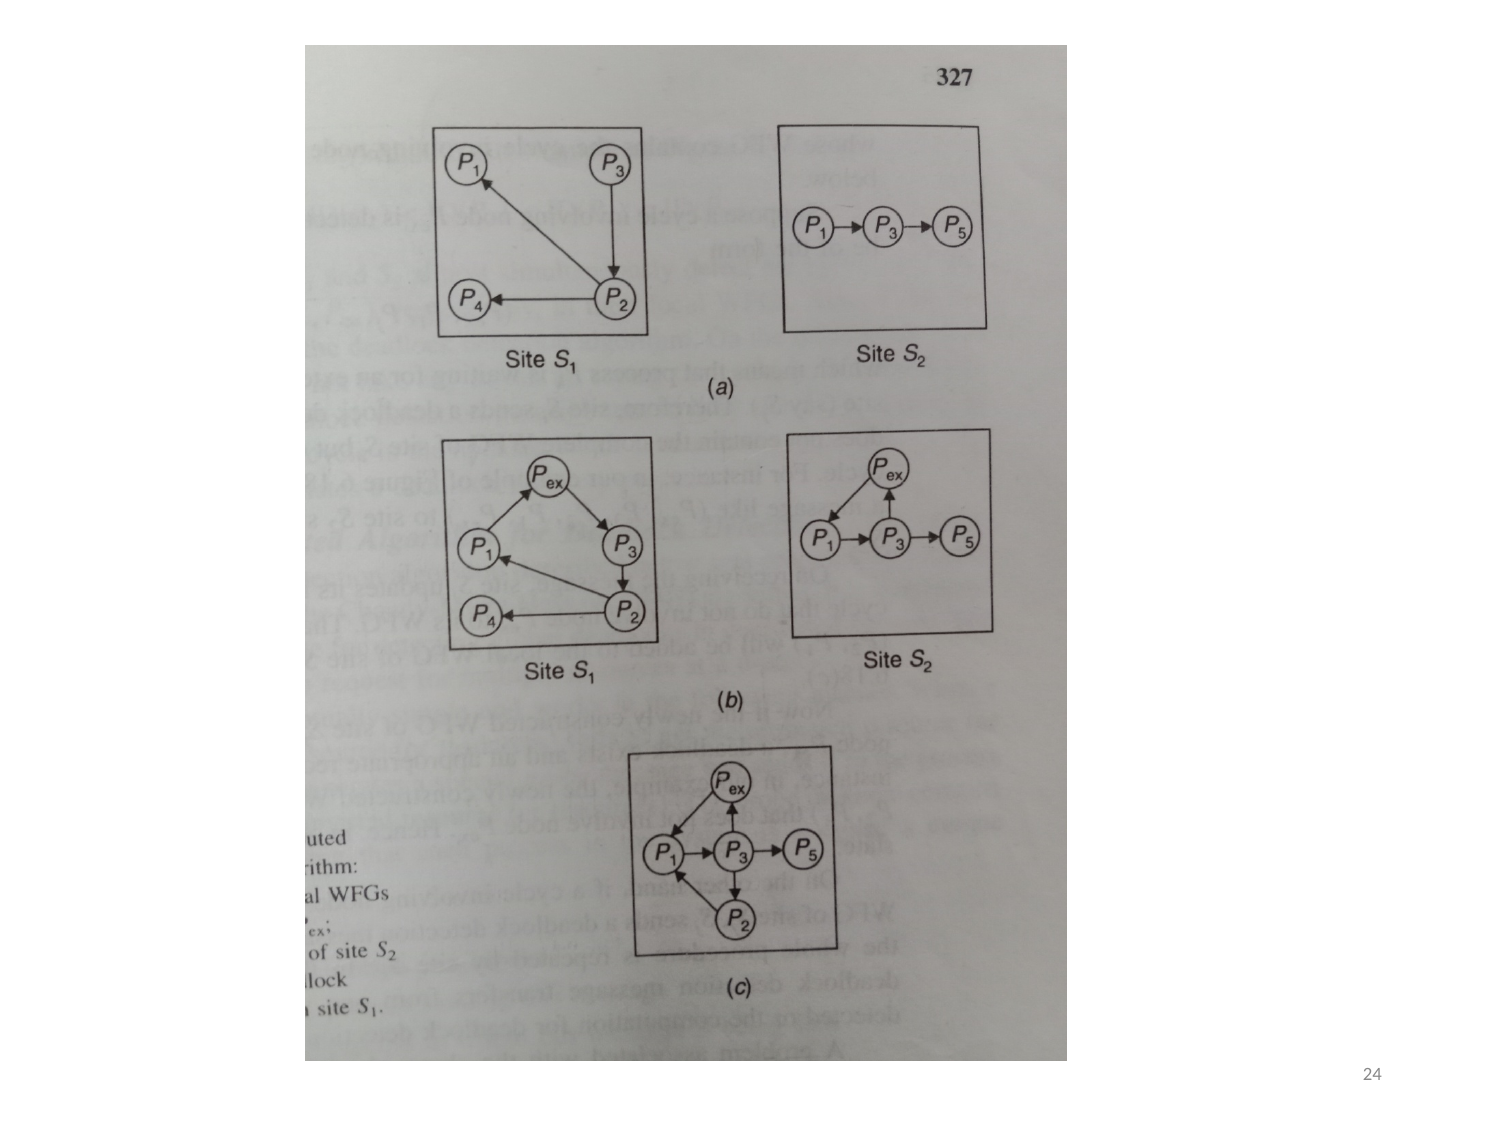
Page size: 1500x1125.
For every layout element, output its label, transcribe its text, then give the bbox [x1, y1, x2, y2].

text_box ‹#› [1059, 1042, 1397, 1103]
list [305, 45, 1067, 1061]
